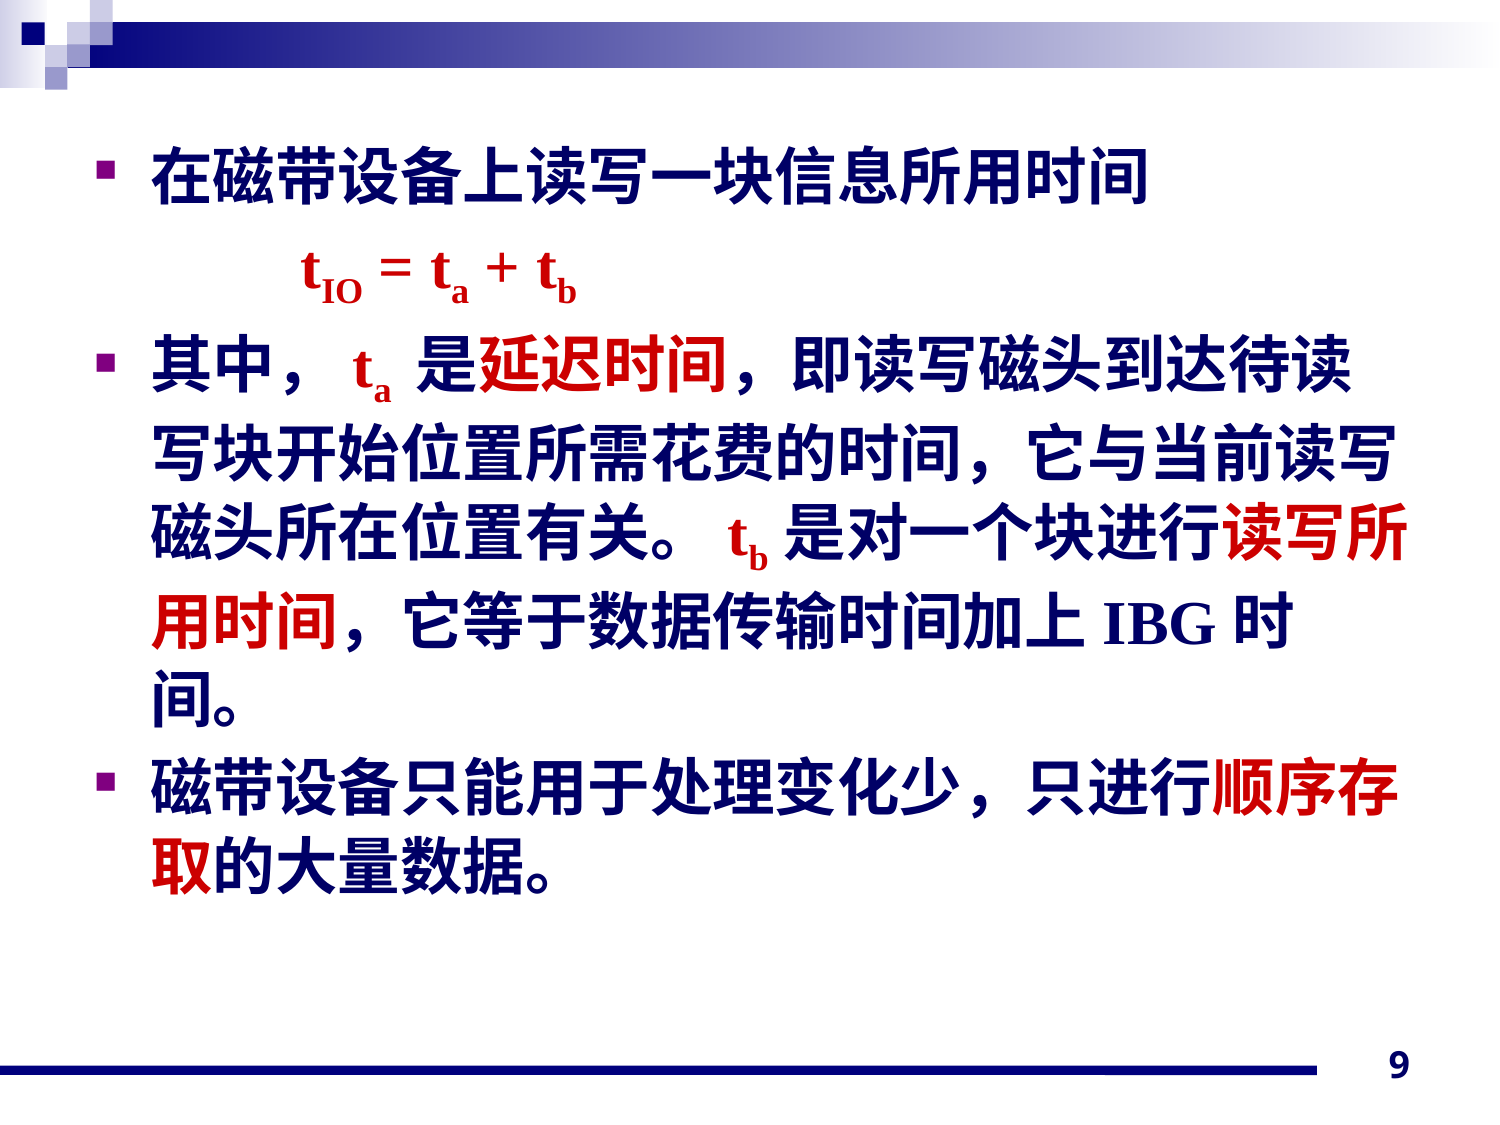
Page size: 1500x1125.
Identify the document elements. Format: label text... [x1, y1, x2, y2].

list 在磁带设备上读写一块信息所用时间 tIO = ta + tb 其中，ta 是延迟时间，即读写磁头到达待读写块开始位置所需花费的时间，它与当前读写磁头所在位置有关。tb是对一个块进行读写所用时间，它等于数据传输时间加上IBG时间。 磁带设备只能用于处理变化少，只进行顺序存取的大量数据。 [79, 125, 1430, 1053]
slide_number 9 [1074, 1053, 1425, 1100]
